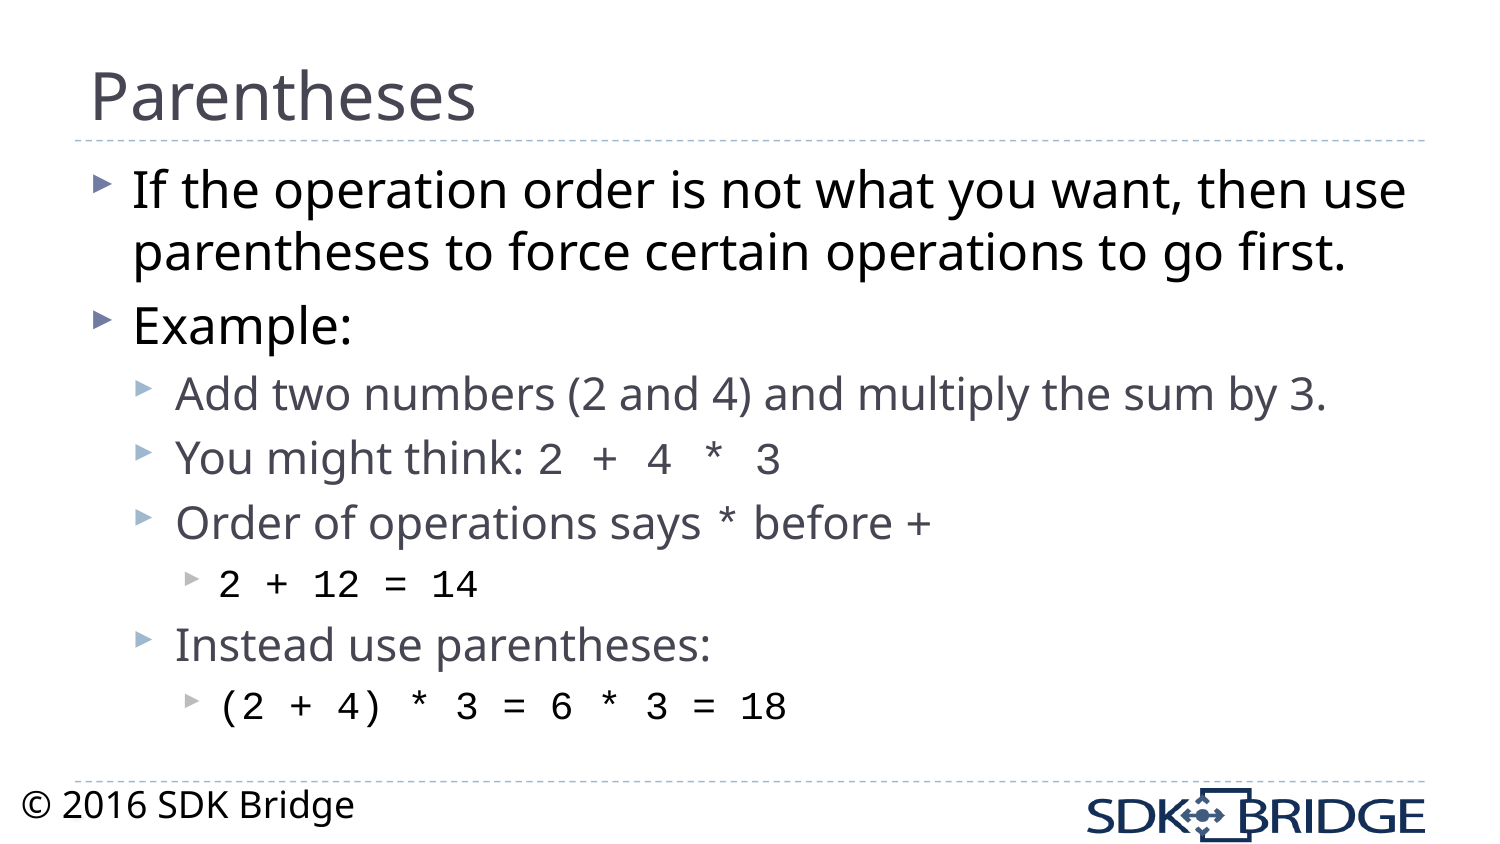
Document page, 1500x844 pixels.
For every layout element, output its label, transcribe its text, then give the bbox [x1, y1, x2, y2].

title Parentheses [75, 18, 1425, 141]
list If the operation order is not what you want, then use parentheses to force certain operations to go first. Example: Add two numbers (2 and 4) and multiply the sum by 3. You might think: 2 + 4 * 3 Order of operations says * before + 2 + 12 = 14 Instead use parentheses: (2 + 4) * 3 = 6 * 3 = 18 [75, 150, 1425, 758]
picture [1087, 788, 1425, 843]
